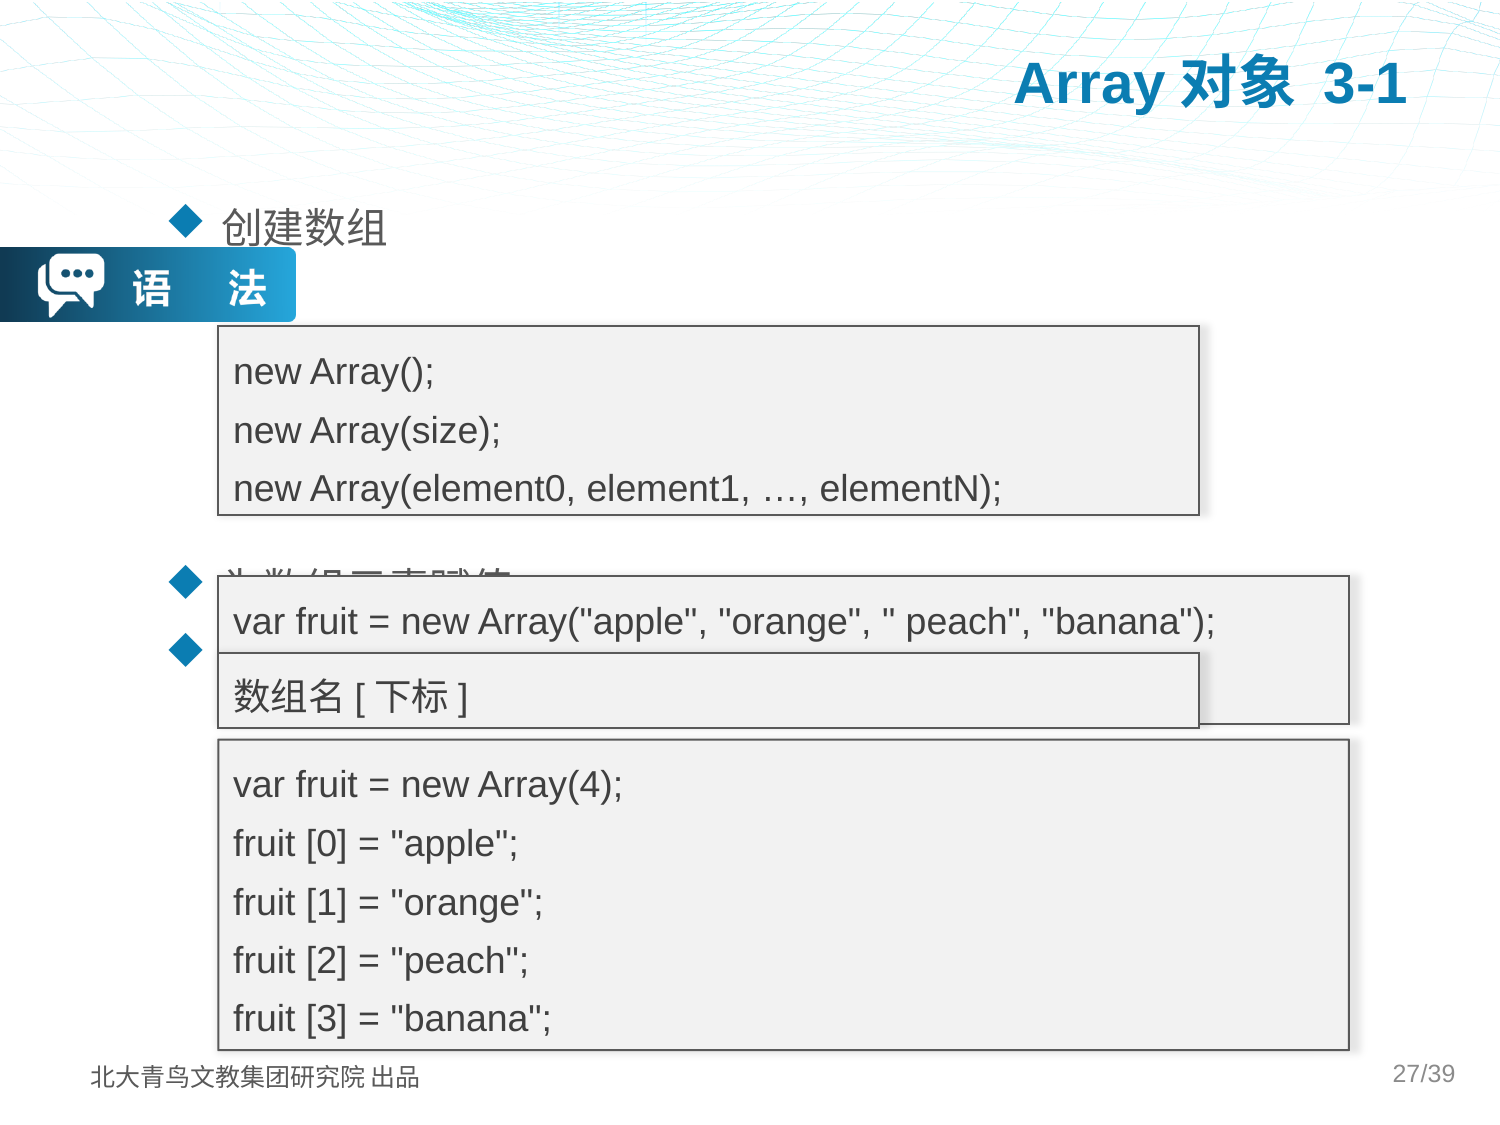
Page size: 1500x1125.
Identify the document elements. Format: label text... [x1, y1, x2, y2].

picture [0, 2, 1500, 215]
text_box var fruit = new Array("apple", "orange", " peach", "banana"); var fruit = ["apple","orange","peach","banana"]; [218, 576, 1349, 724]
text_box var fruit = new Array(4); fruit [0] = "apple"; fruit [1] = "orange"; fruit [2] = "peach"; fruit [3] = "banana"; [218, 739, 1349, 1051]
title Array对象 3-1 [150, 45, 1424, 114]
text_box new Array(); new Array(size); new Array(element0, element1, …, elementN); [218, 326, 1199, 516]
list 创建数组 为数组元素赋值 访问数组 [150, 184, 1424, 894]
text_box 数组名[下标] [218, 652, 1199, 728]
slide_number 27/39 [1120, 1042, 1471, 1103]
picture [0, 247, 296, 322]
